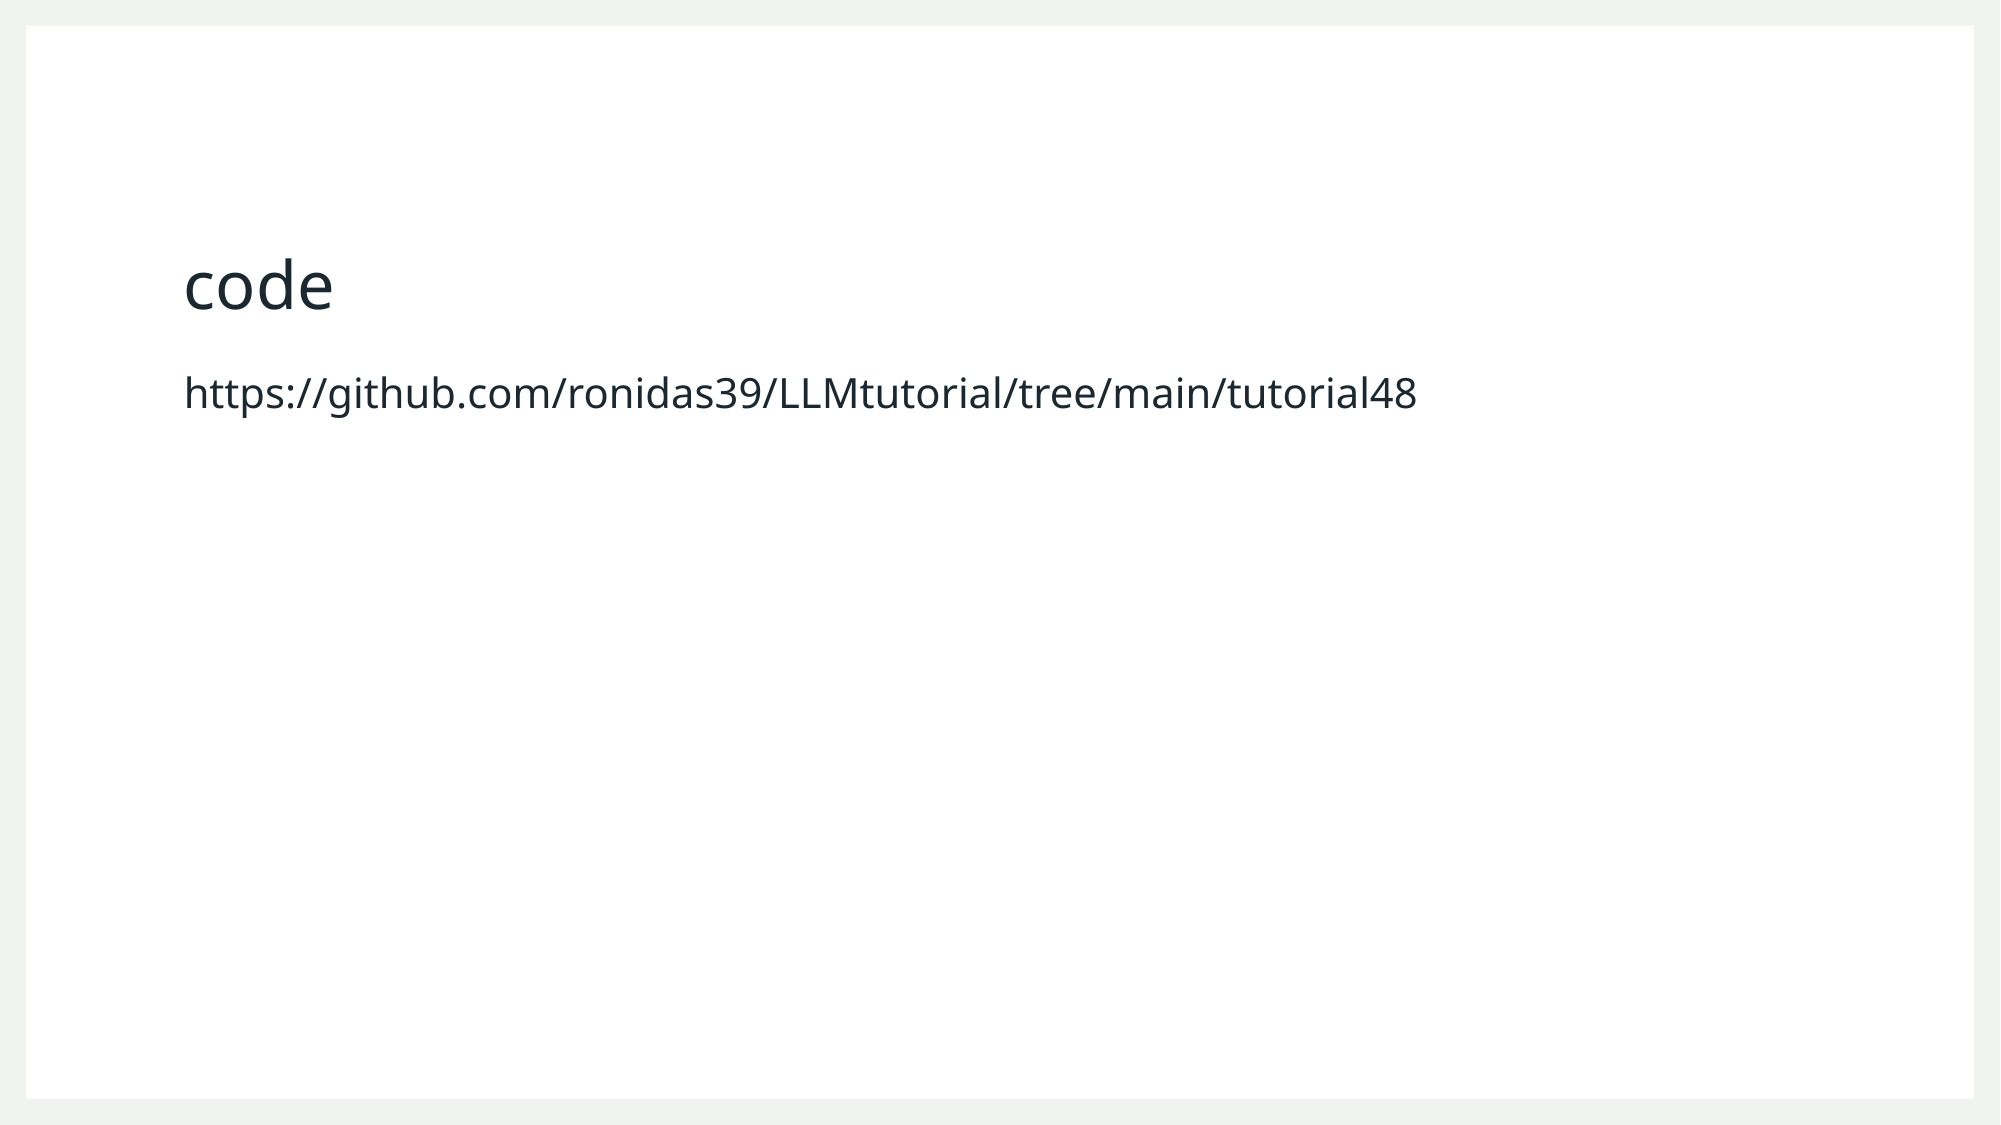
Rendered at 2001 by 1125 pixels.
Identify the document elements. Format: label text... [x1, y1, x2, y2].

list https://github.com/ronidas39/LLMtutorial/tree/main/tutorial48 [168, 354, 1832, 1006]
title code [168, 118, 1832, 331]
